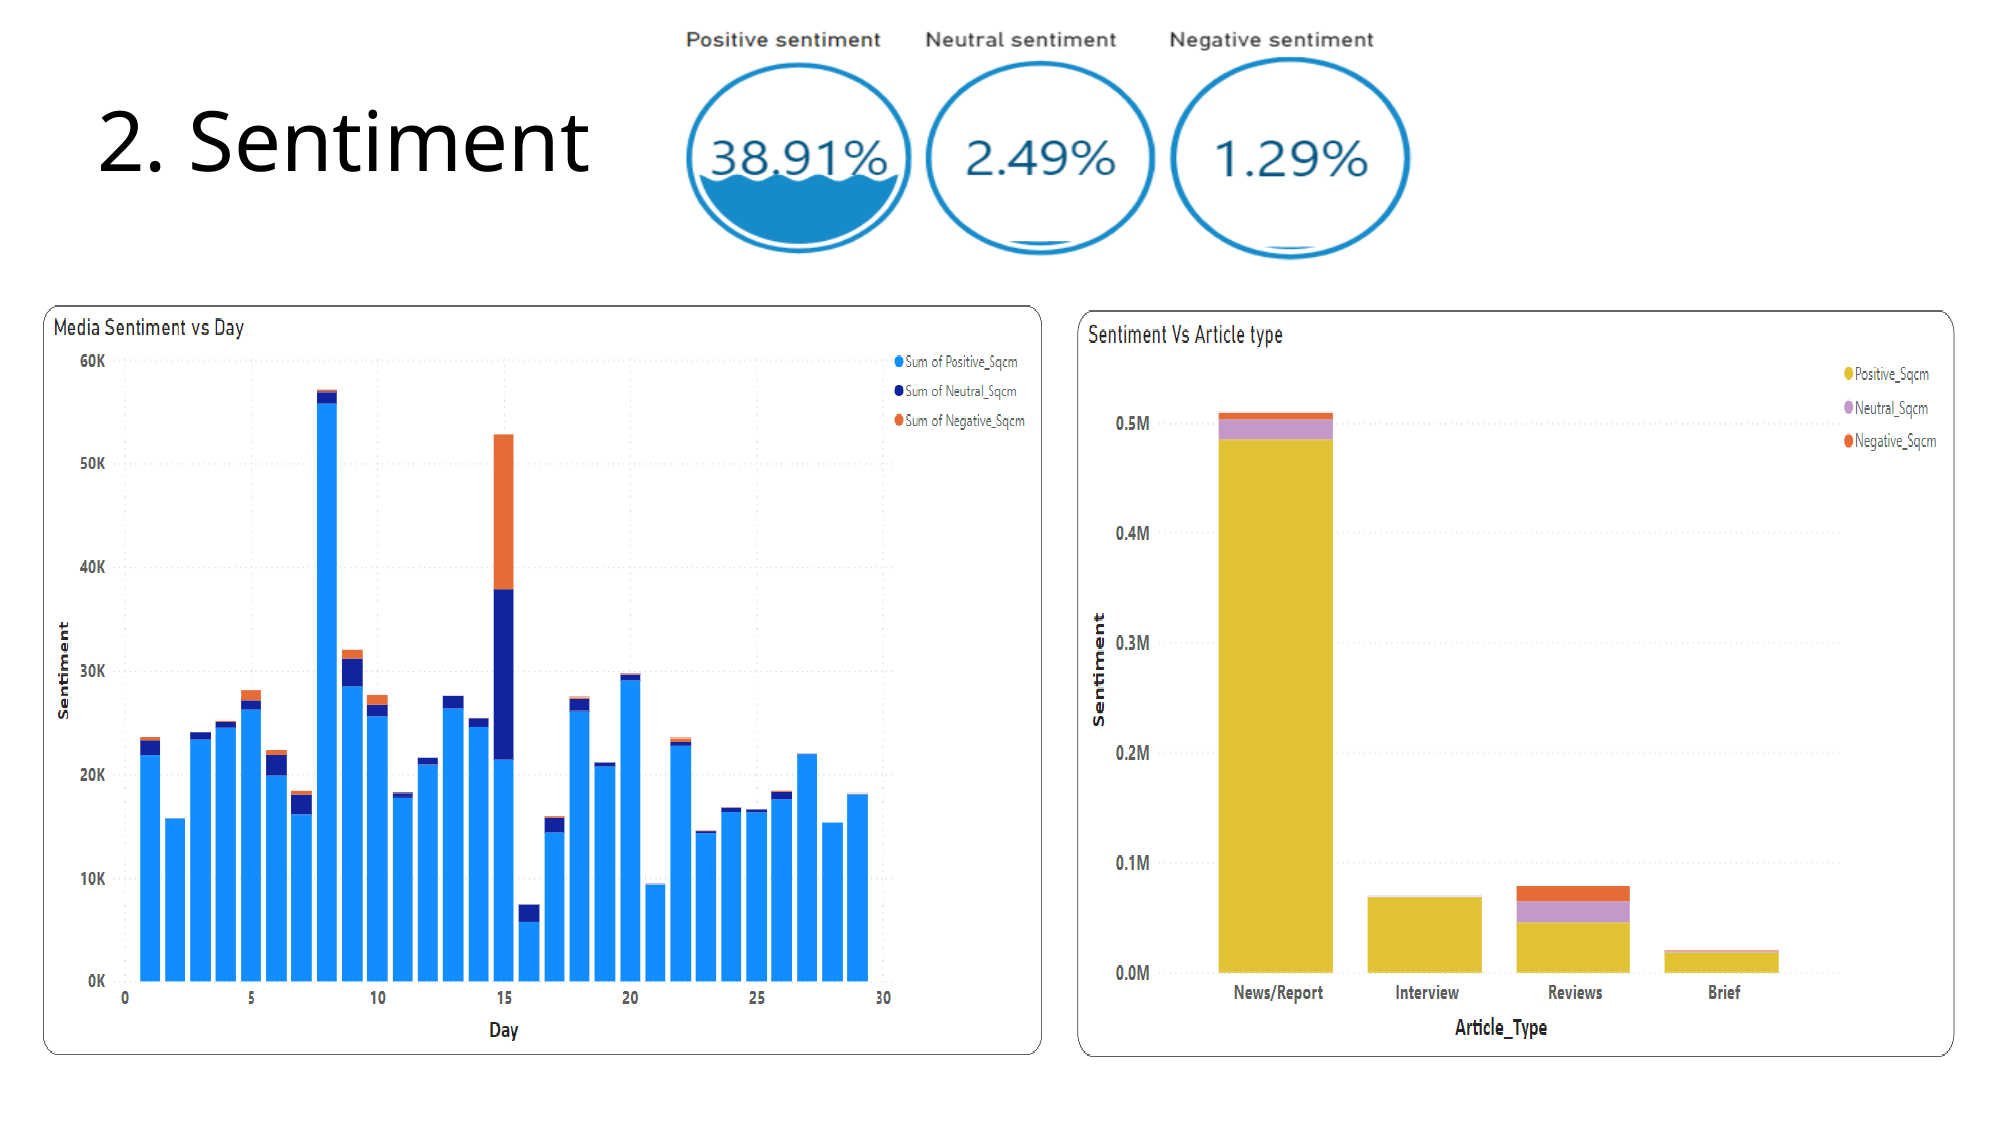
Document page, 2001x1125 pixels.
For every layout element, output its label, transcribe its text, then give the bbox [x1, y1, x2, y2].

picture [668, 0, 1990, 1089]
title 2. Sentiment [82, 59, 668, 229]
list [31, 288, 1064, 1089]
